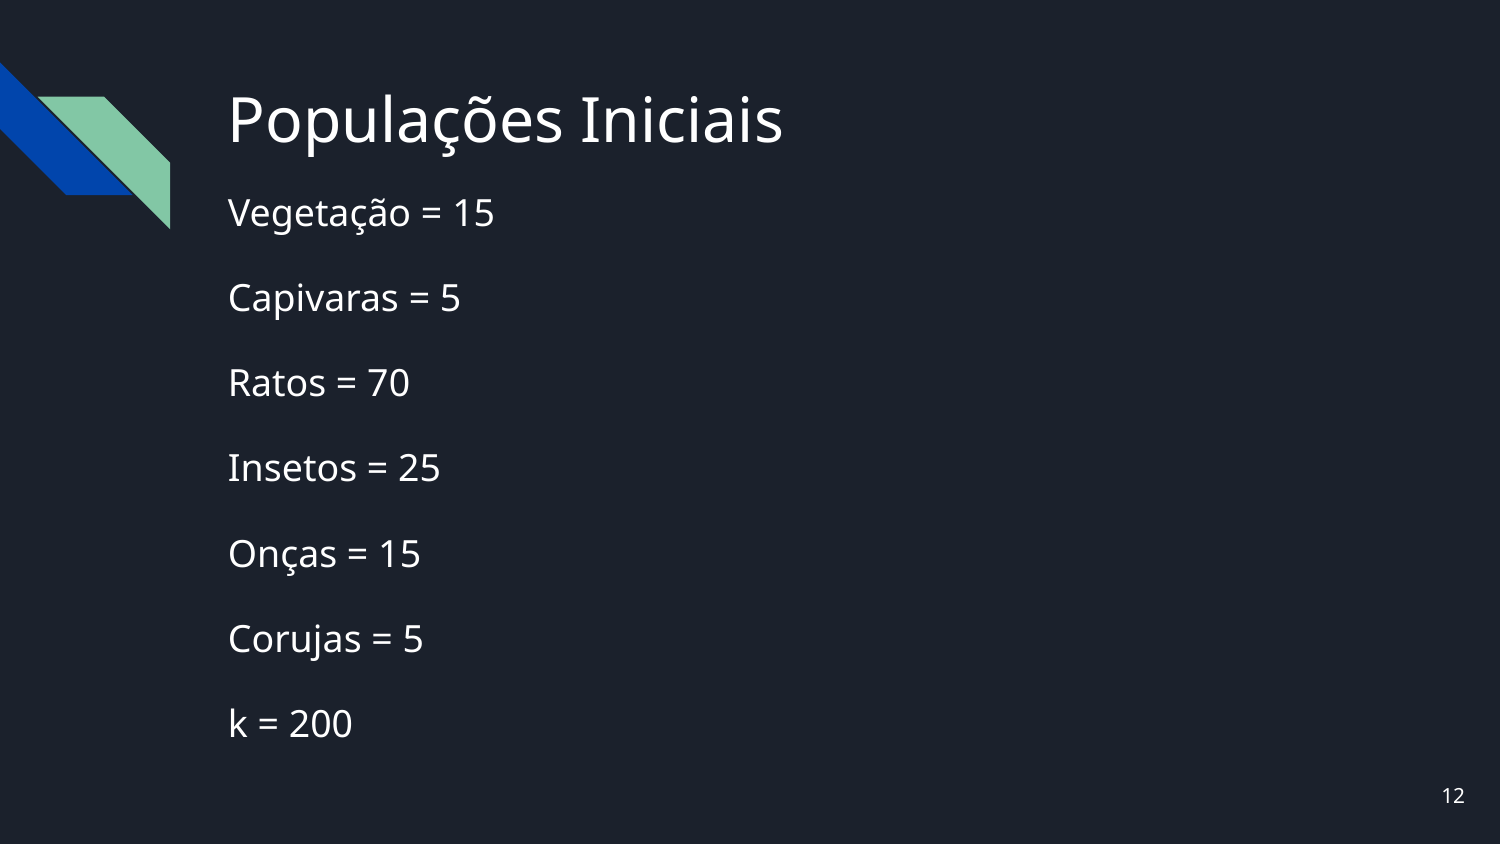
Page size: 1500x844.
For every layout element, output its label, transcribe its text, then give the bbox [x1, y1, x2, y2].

list Vegetação = 15 Capivaras = 5 Ratos = 70 Insetos = 25 Onças = 15 Corujas = 5 k = 200 [212, 167, 1368, 735]
title Populações Iniciais [212, 64, 1368, 153]
slide_number ‹#› [1389, 764, 1480, 830]
